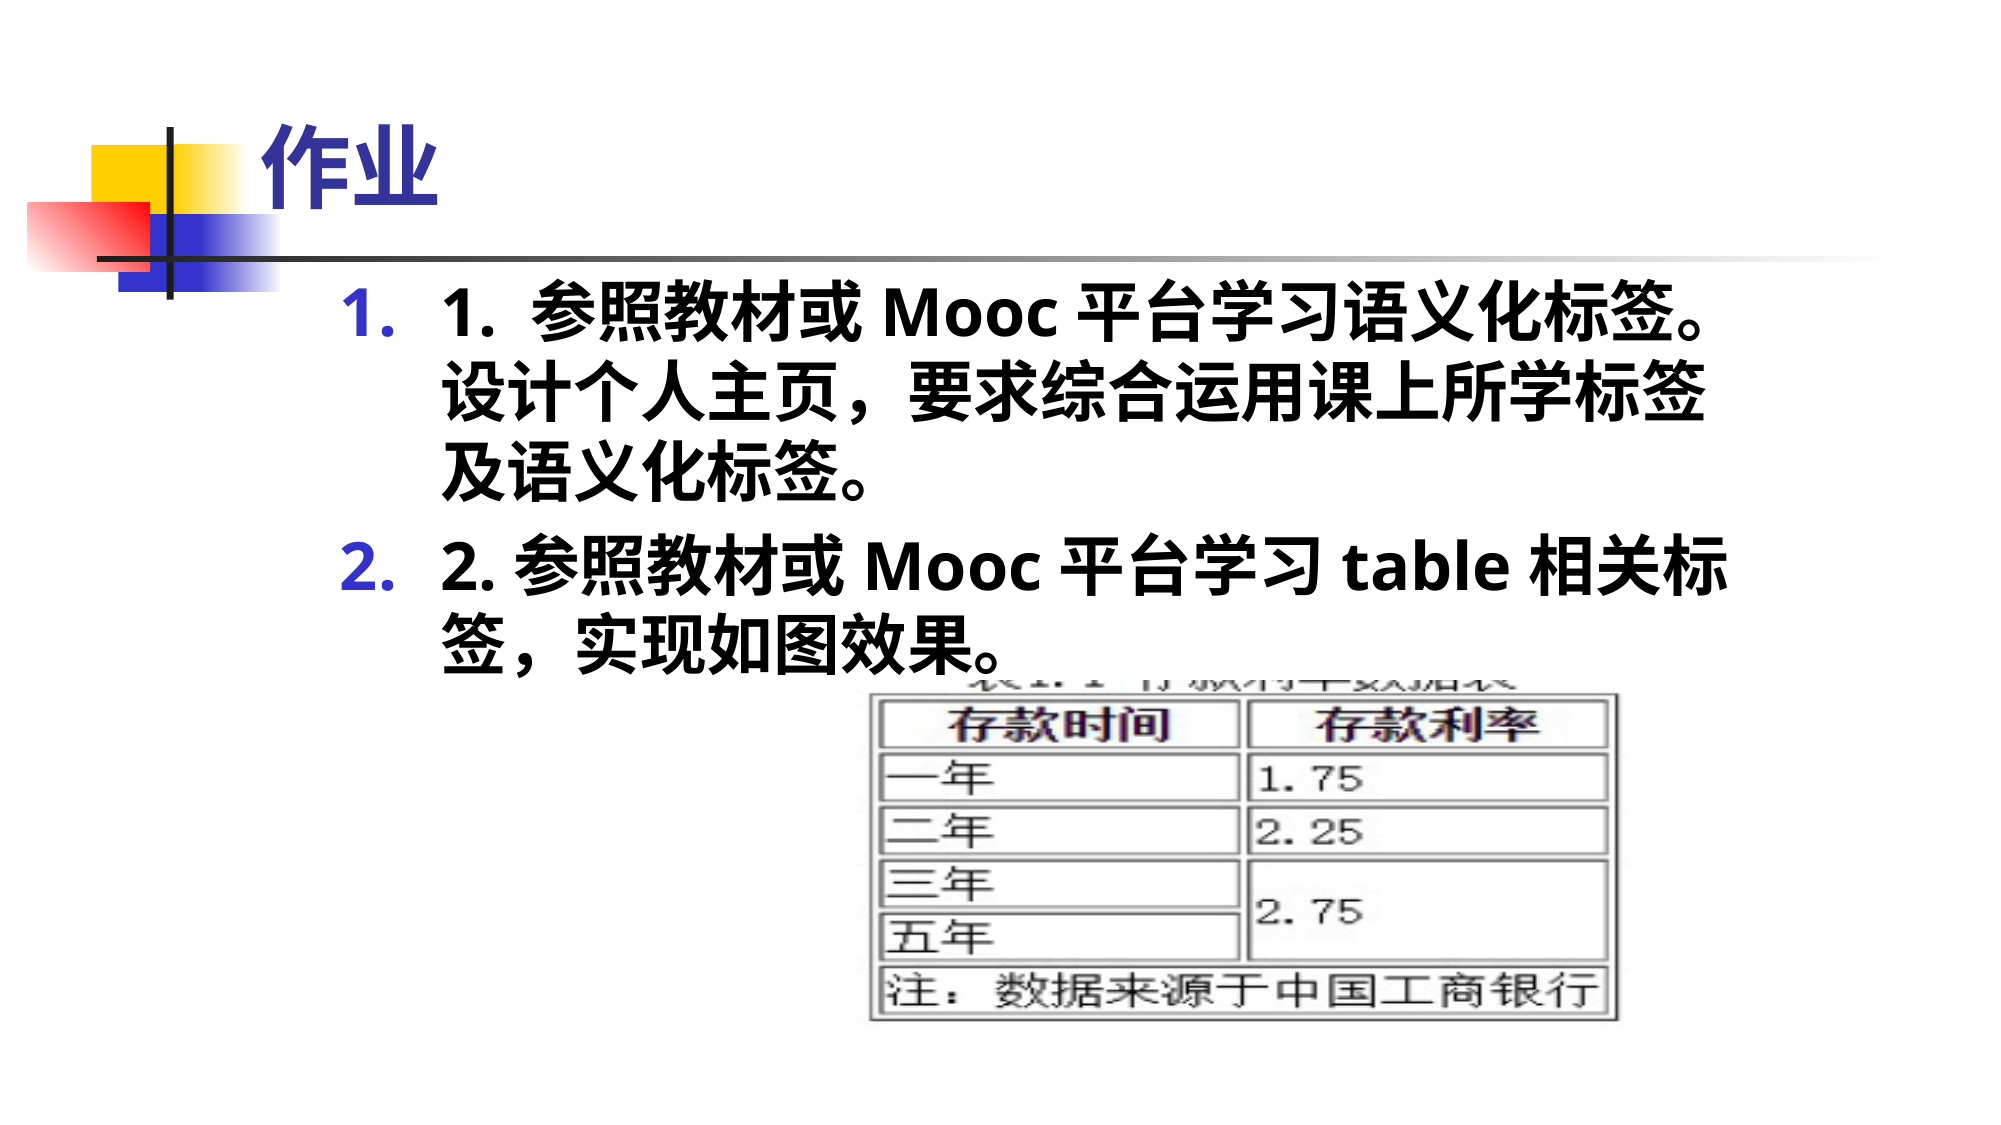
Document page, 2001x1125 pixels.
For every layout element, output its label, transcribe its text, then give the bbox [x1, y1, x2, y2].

title 作业 [243, 101, 1949, 240]
picture [846, 680, 1674, 1041]
list 1. 参照教材或Mooc平台学习语义化标签。设计个人主页，要求综合运用课上所学标签及语义化标签。 2.参照教材或Mooc平台学习table相关标签，实现如图效果。 [324, 262, 1751, 1006]
